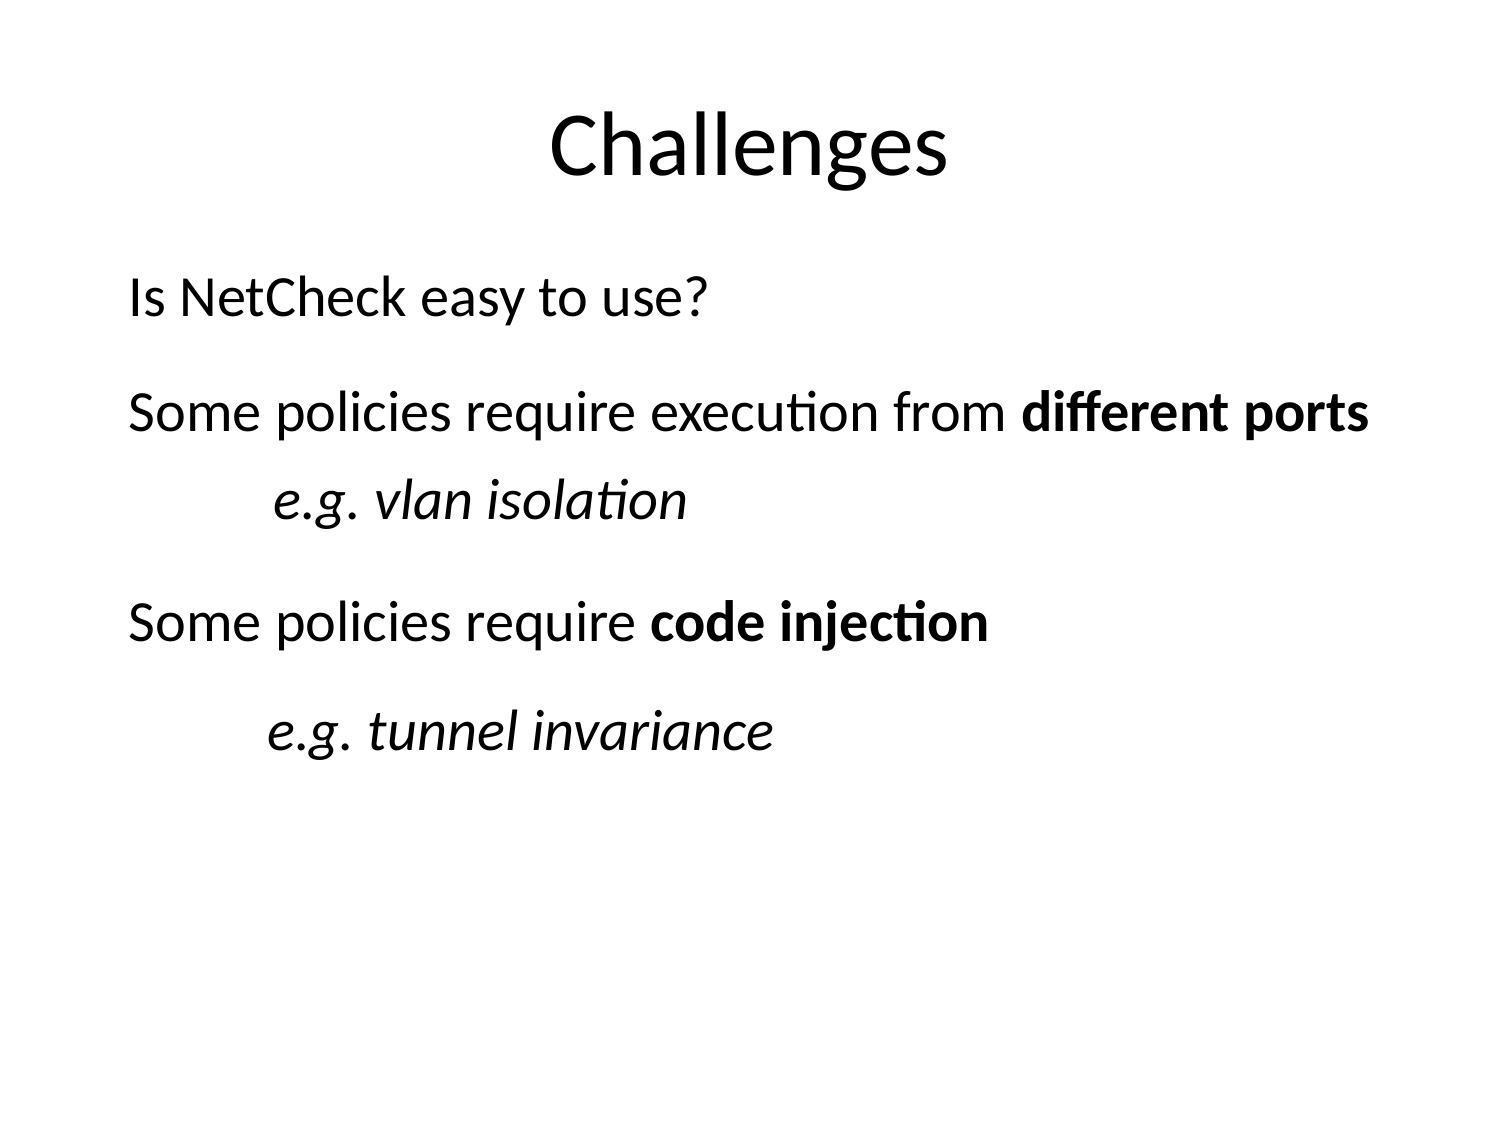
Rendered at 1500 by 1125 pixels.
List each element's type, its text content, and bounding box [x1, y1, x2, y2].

text_box e.g. tunnel invariance [252, 684, 967, 783]
text_box Some policies require execution from different ports [113, 366, 1500, 465]
title Challenges [75, 45, 1425, 233]
text_box e.g. vlan isolation [258, 453, 745, 553]
text_box Is NetCheck easy to use? [113, 250, 1500, 349]
text_box Some policies require code injection [113, 576, 1500, 675]
